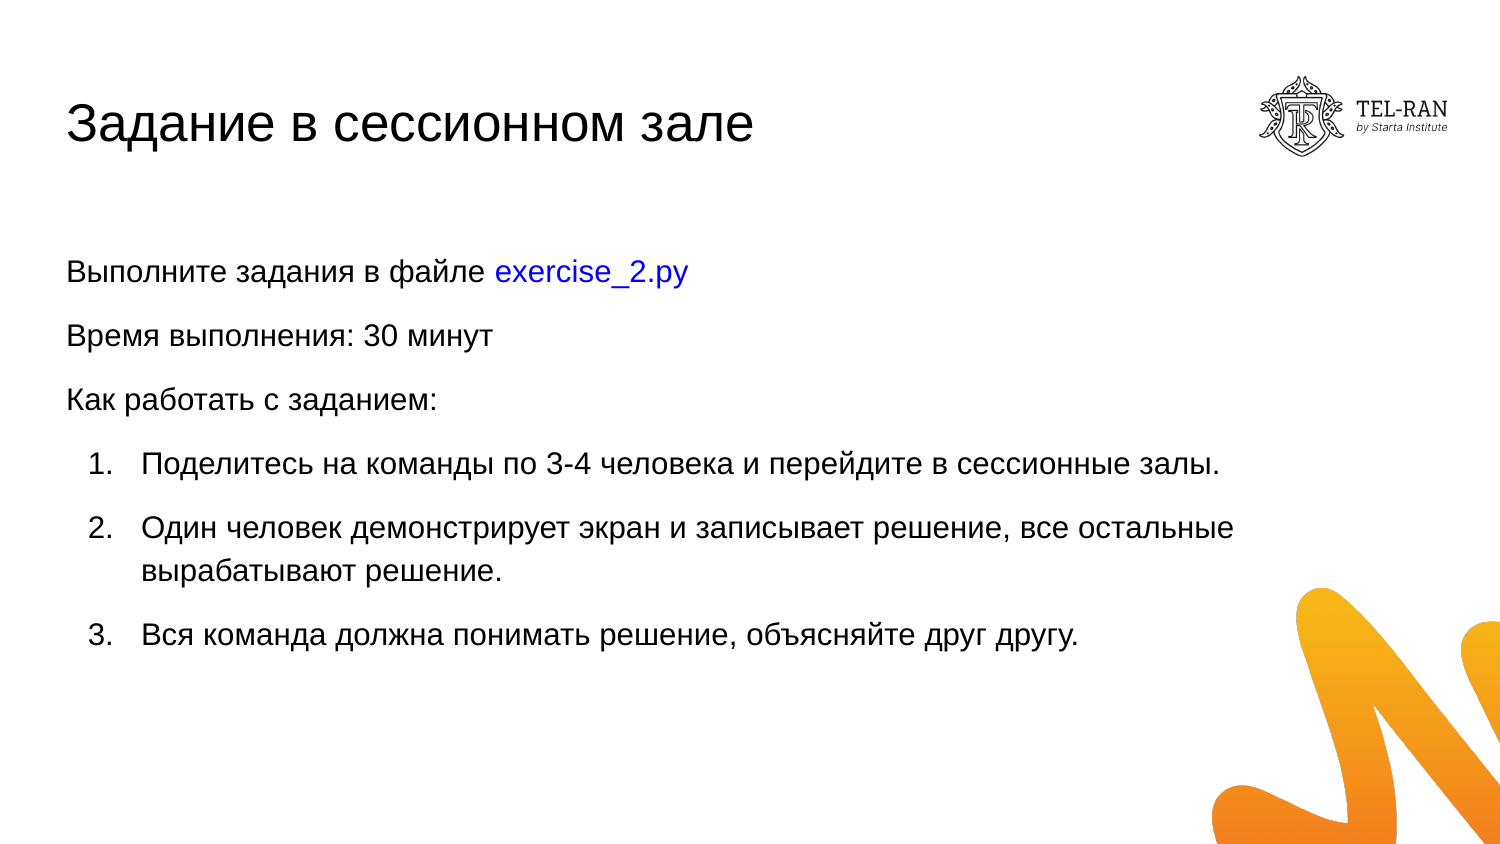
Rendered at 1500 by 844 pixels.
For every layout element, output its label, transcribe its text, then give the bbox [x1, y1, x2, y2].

text_box Задание в сессионном зале [51, 72, 1449, 167]
text_box Выполните задания в файле exercise_2.py Время выполнения: 30 минут Как работать с заданием: Поделитесь на команды по 3-4 человека и перейдите в сессионные залы. Один человек демонстрирует экран и записывает решение, все остальные вырабатывают решение. Вся команда должна понимать решение, объясняйте друг другу. [51, 230, 1449, 750]
picture [1152, 588, 1500, 844]
picture [1259, 76, 1447, 157]
